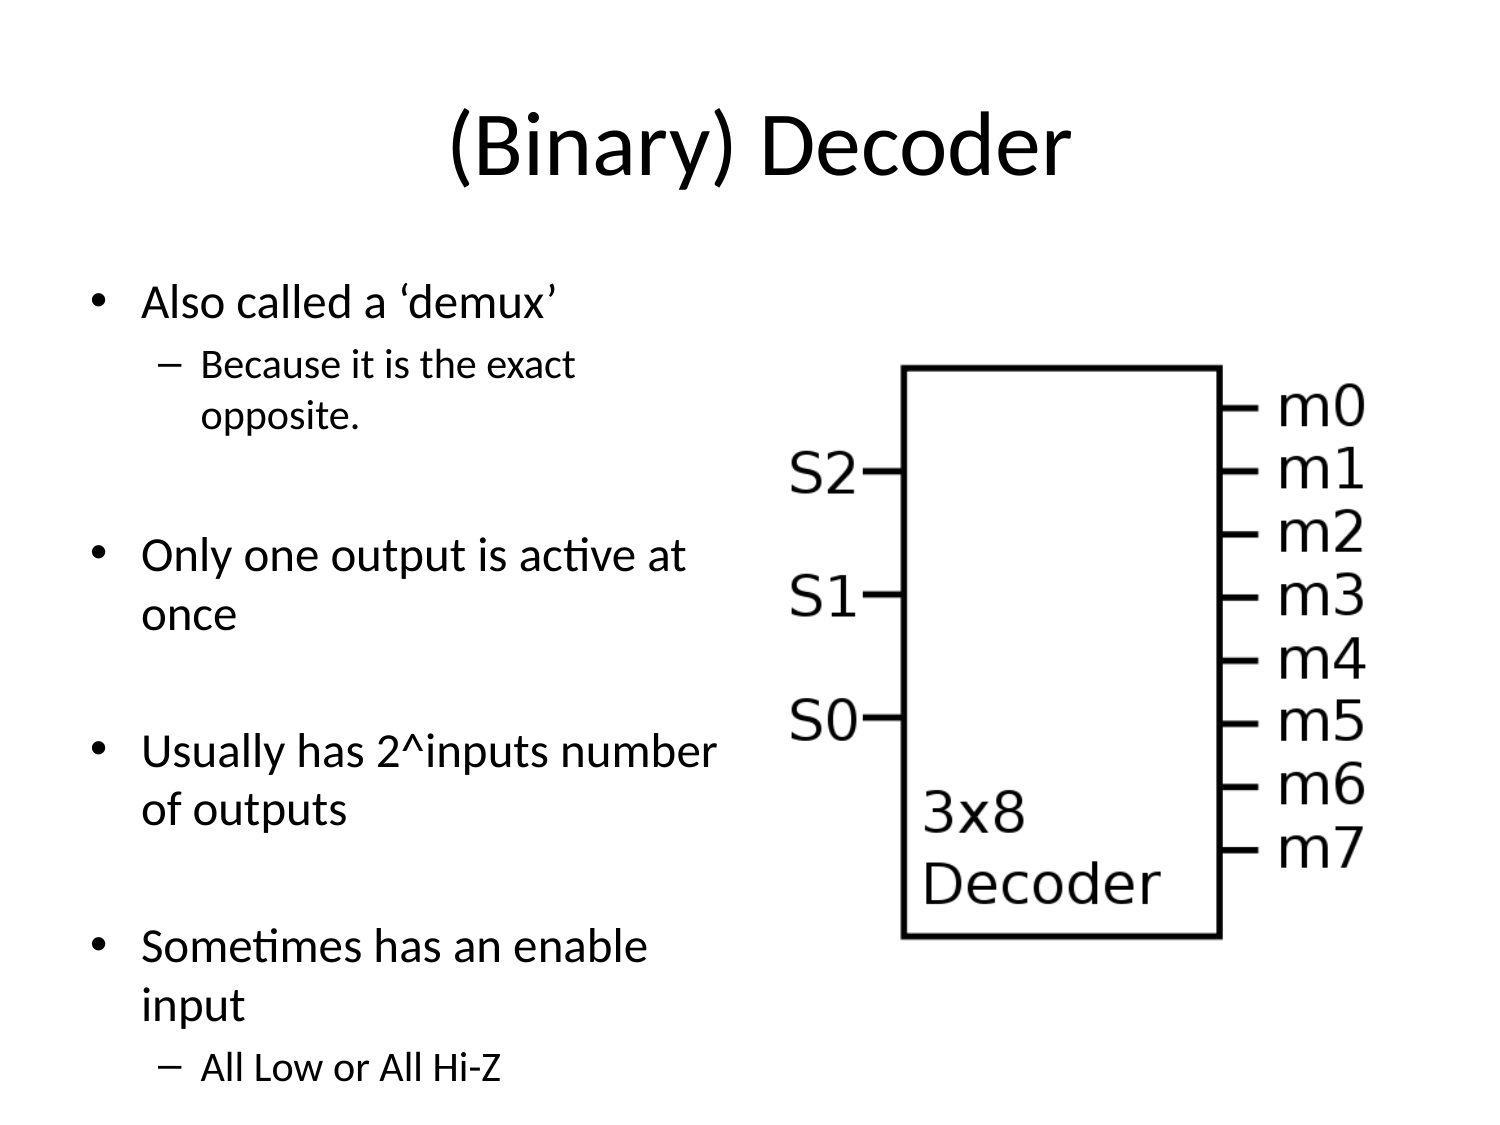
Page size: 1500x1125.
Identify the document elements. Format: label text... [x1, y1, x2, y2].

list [762, 302, 1426, 966]
list Also called a ‘demux’ Because it is the exact opposite. Only one output is active at once Usually has 2^inputs number of outputs Sometimes has an enable input All Low or All Hi-Z [75, 262, 738, 1100]
title (Binary) Decoder [75, 45, 1425, 233]
